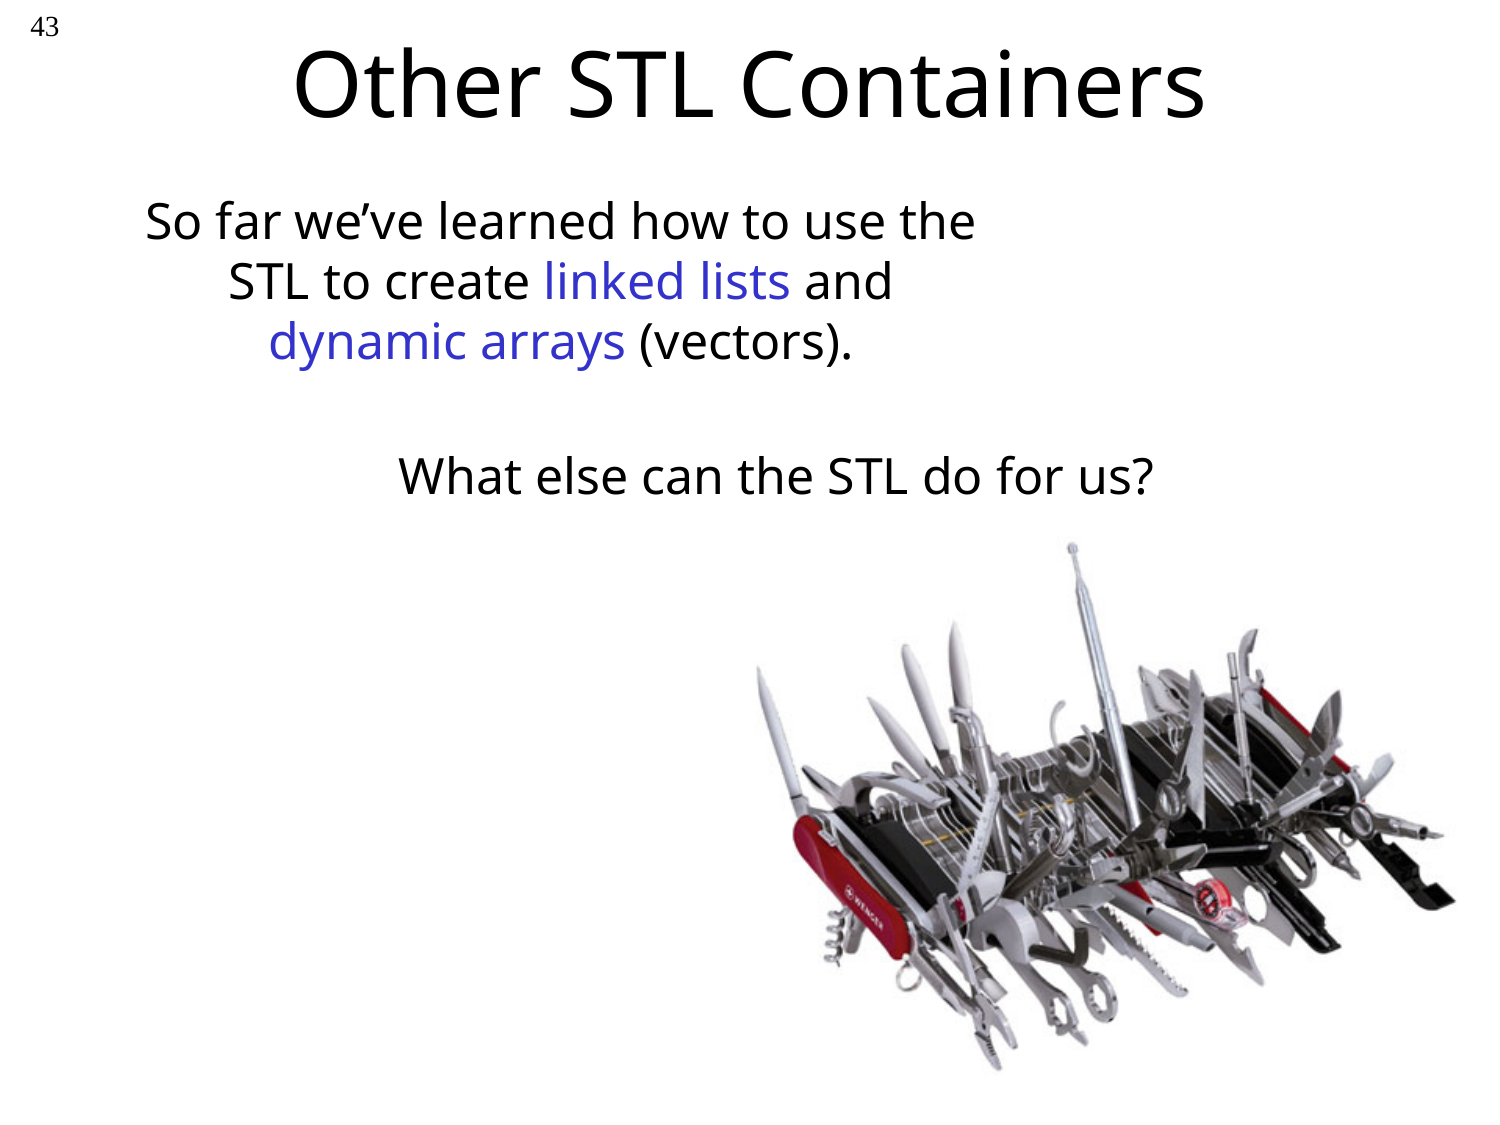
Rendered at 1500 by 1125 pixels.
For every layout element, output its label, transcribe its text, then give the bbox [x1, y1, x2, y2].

picture [718, 524, 1500, 1088]
slide_number 43 [0, 0, 75, 75]
text_box So far we’ve learned how to use the STL to create linked lists and dynamic arrays (vectors). [109, 182, 1013, 378]
text_box What else can the STL do for us? [324, 437, 1229, 513]
title Other STL Containers [112, 0, 1388, 175]
